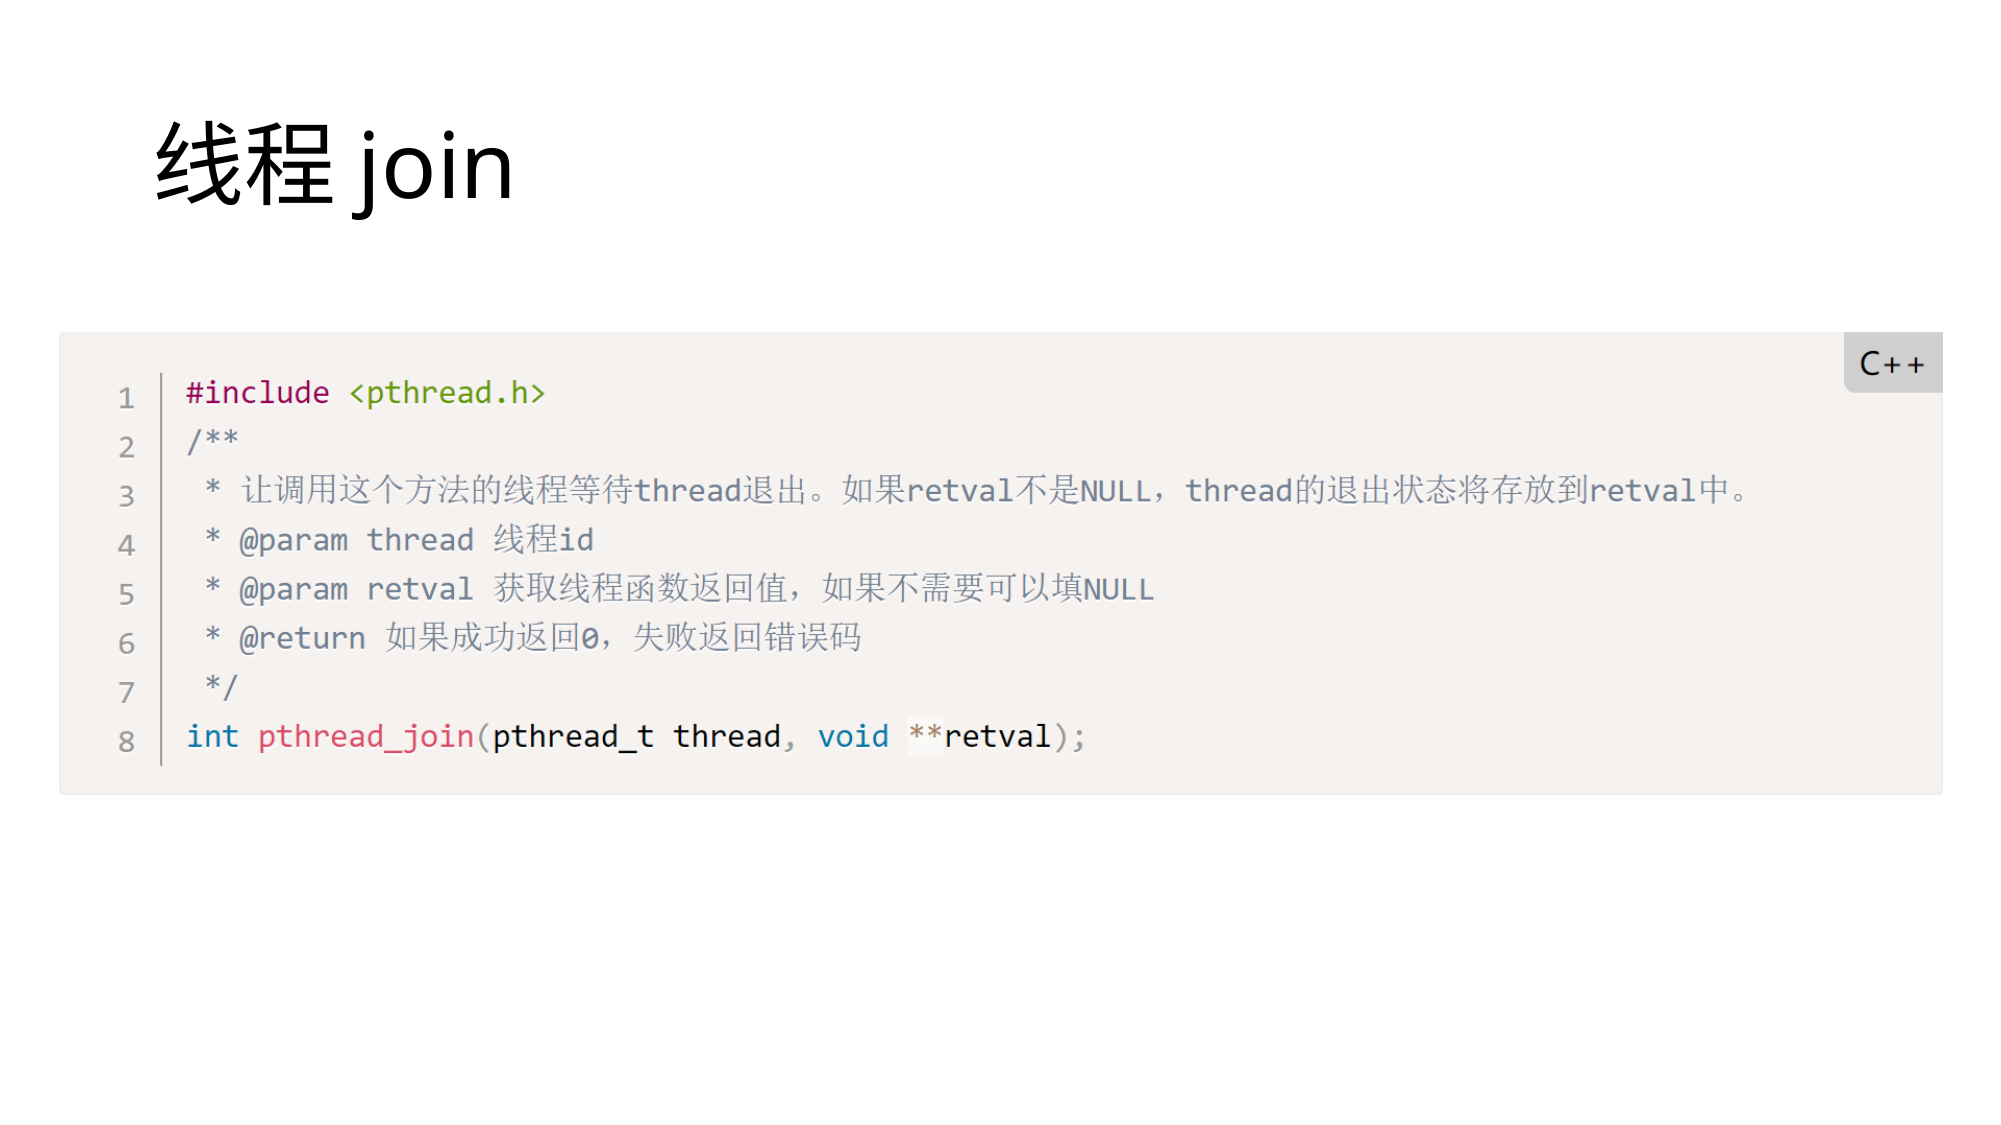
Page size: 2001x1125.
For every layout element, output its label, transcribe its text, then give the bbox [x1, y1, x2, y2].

title 线程join [137, 59, 1863, 278]
picture [57, 329, 1943, 796]
